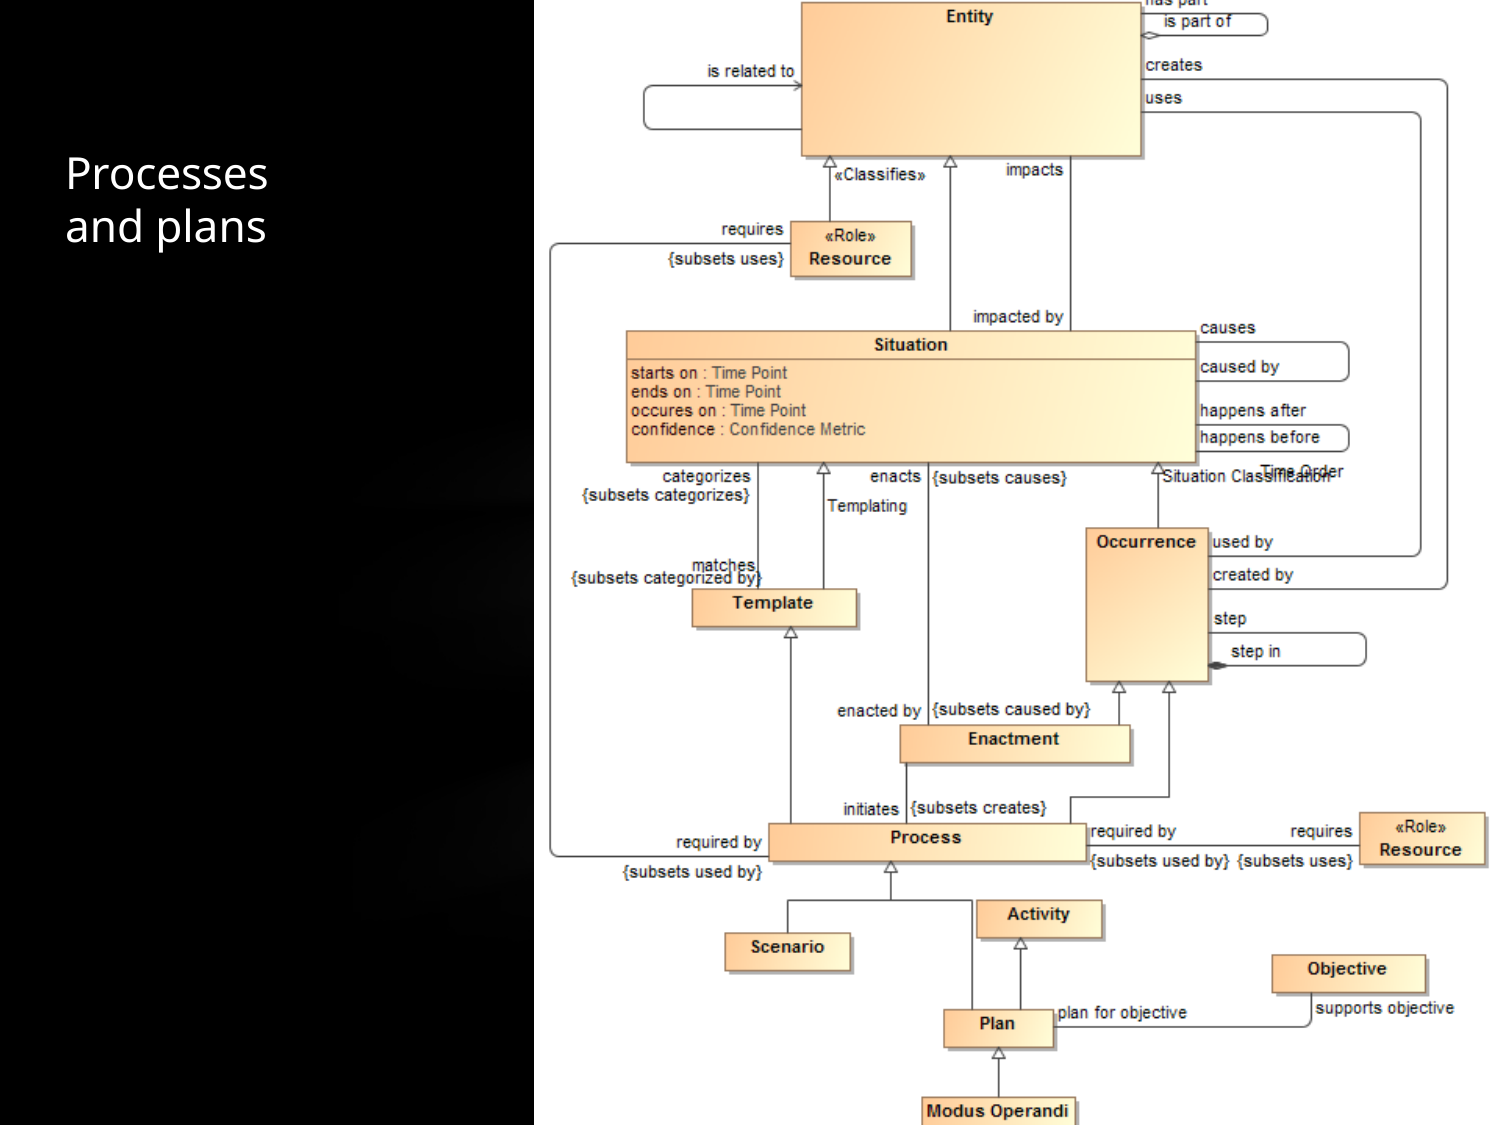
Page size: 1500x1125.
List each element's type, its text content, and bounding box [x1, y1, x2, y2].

title Processes and plans [50, 137, 528, 260]
picture [534, 0, 1500, 1125]
